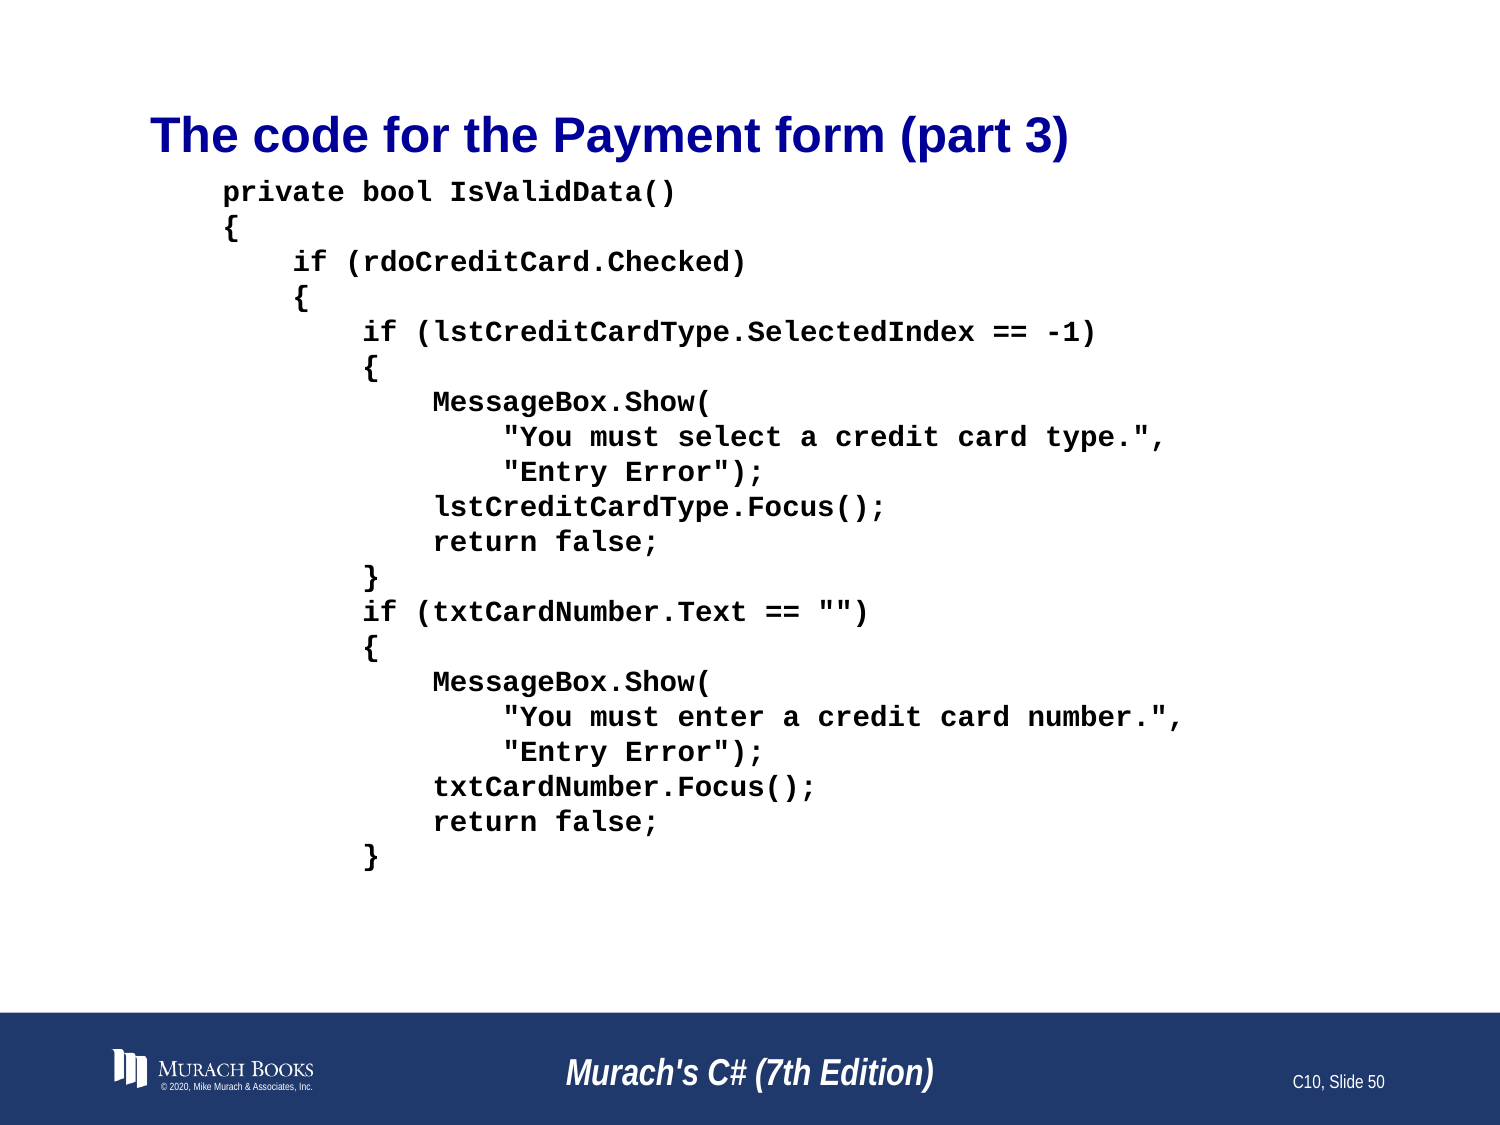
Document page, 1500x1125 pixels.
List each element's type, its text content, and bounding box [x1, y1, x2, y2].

slide_number C10, Slide 50 [1087, 1025, 1400, 1100]
footer © 2020, Mike Murach & Associates, Inc. [12, 1025, 463, 1100]
title The code for the Payment form (part 3) [150, 102, 1350, 164]
slide_number Murach's C# (7th Edition) [463, 1025, 1050, 1100]
list private bool IsValidData() { if (rdoCreditCard.Checked) { if (lstCreditCardType.SelectedIndex == -1) { MessageBox.Show( "You must select a credit card type.", "Entry Error"); lstCreditCardType.Focus(); return false; } if (txtCardNumber.Text == "") { MessageBox.Show( "You must enter a credit card number.", "Entry Error"); txtCardNumber.Focus(); return false; } [137, 164, 1350, 965]
